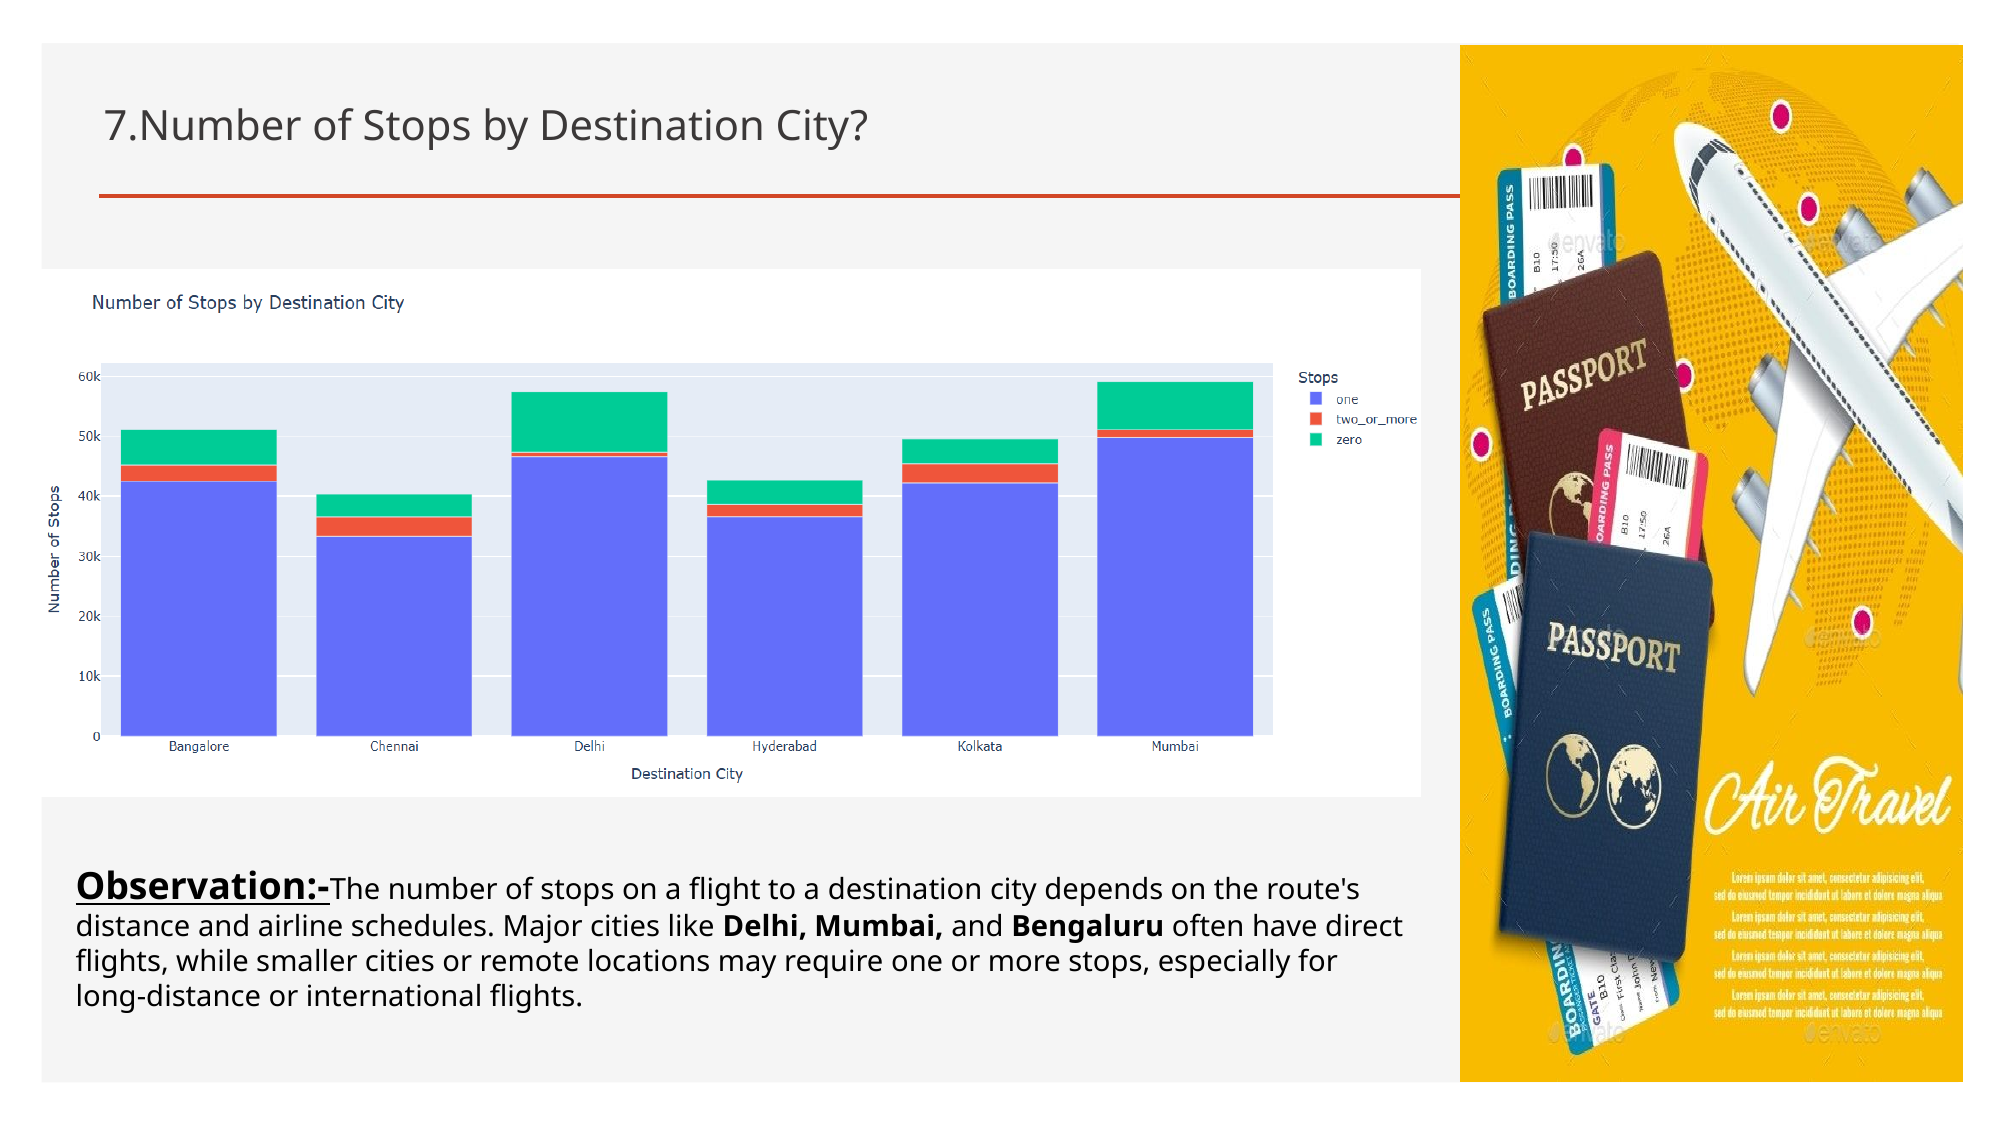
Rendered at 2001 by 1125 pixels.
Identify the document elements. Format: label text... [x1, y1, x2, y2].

picture [1460, 45, 1963, 1082]
picture [37, 269, 1421, 797]
title 7.Number of Stops by Destination City? [88, 100, 1217, 206]
text_box Observation:-The number of stops on a flight to a destination city depends on the route's distance and airline schedules. Major cities like Delhi, Mumbai, and Bengaluru often have direct flights, while smaller cities or remote locations may require one or more stops, especially for long-distance or international flights. [60, 854, 1421, 1020]
